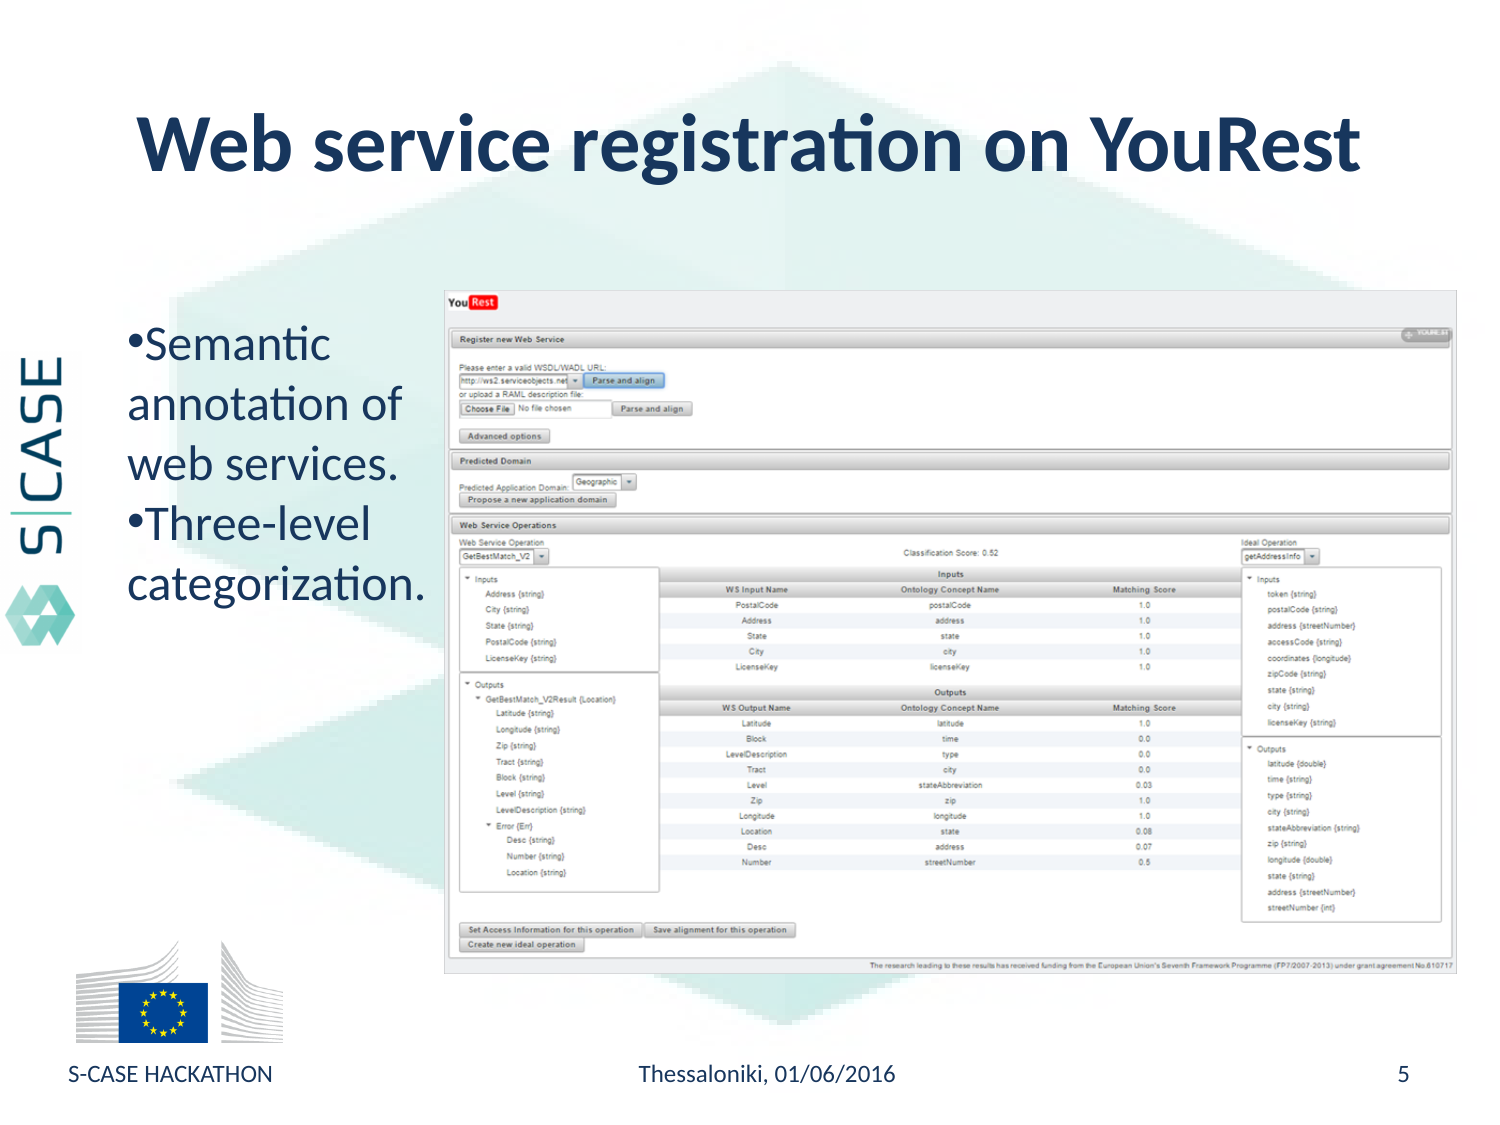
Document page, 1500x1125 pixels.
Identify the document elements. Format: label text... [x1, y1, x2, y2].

list Semantic annotation of web services. Three-level categorization. [112, 302, 437, 634]
picture [442, 288, 1459, 977]
slide_number 5 [1102, 1042, 1425, 1103]
picture [76, 940, 283, 1042]
slide_number S-CASE HACKATHON [53, 1042, 404, 1103]
footer Thessaloniki, 01/06/2016 [433, 1042, 1102, 1103]
picture [1, 352, 82, 654]
title Web service registration on YouRest [75, 45, 1425, 233]
